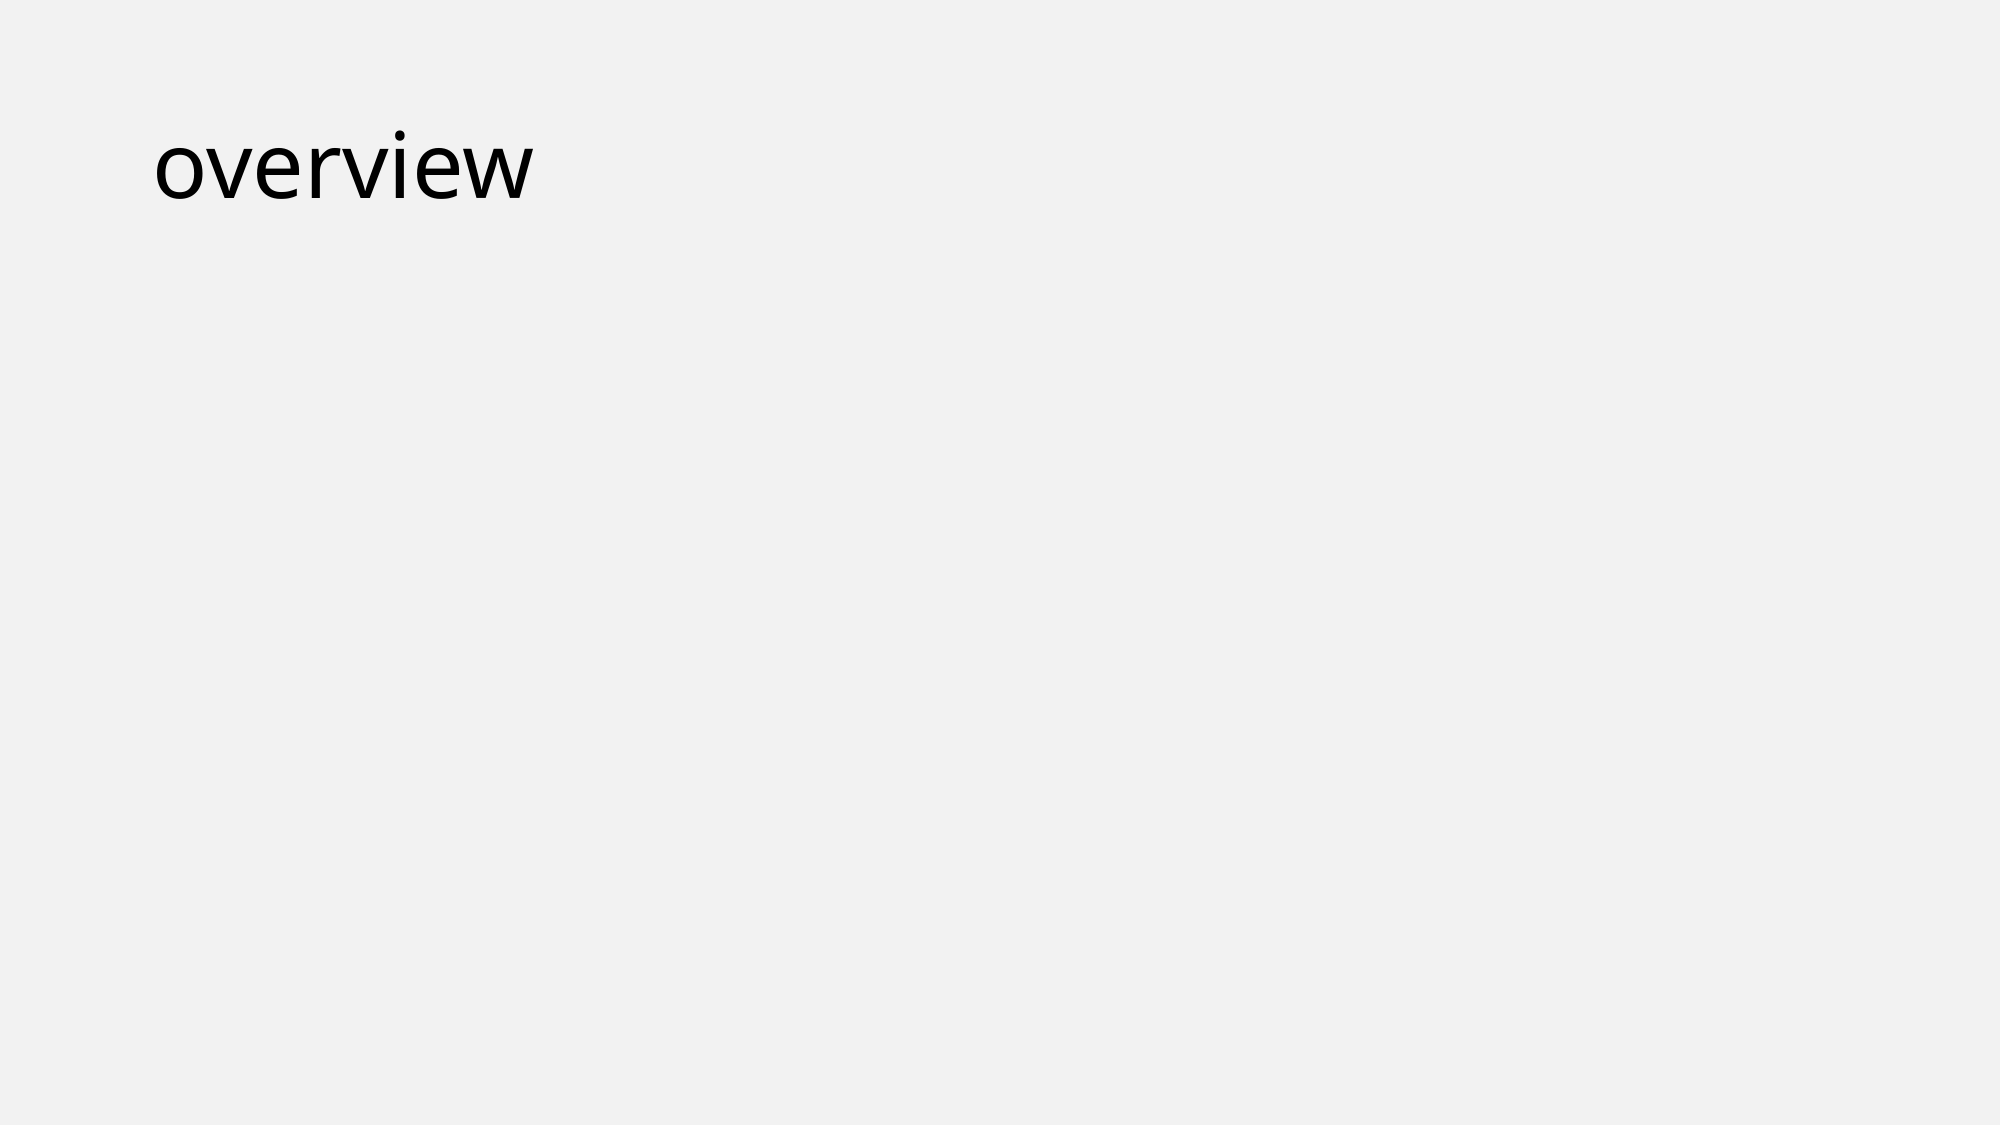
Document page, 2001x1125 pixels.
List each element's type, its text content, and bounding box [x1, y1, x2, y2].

title overview [137, 59, 1863, 278]
